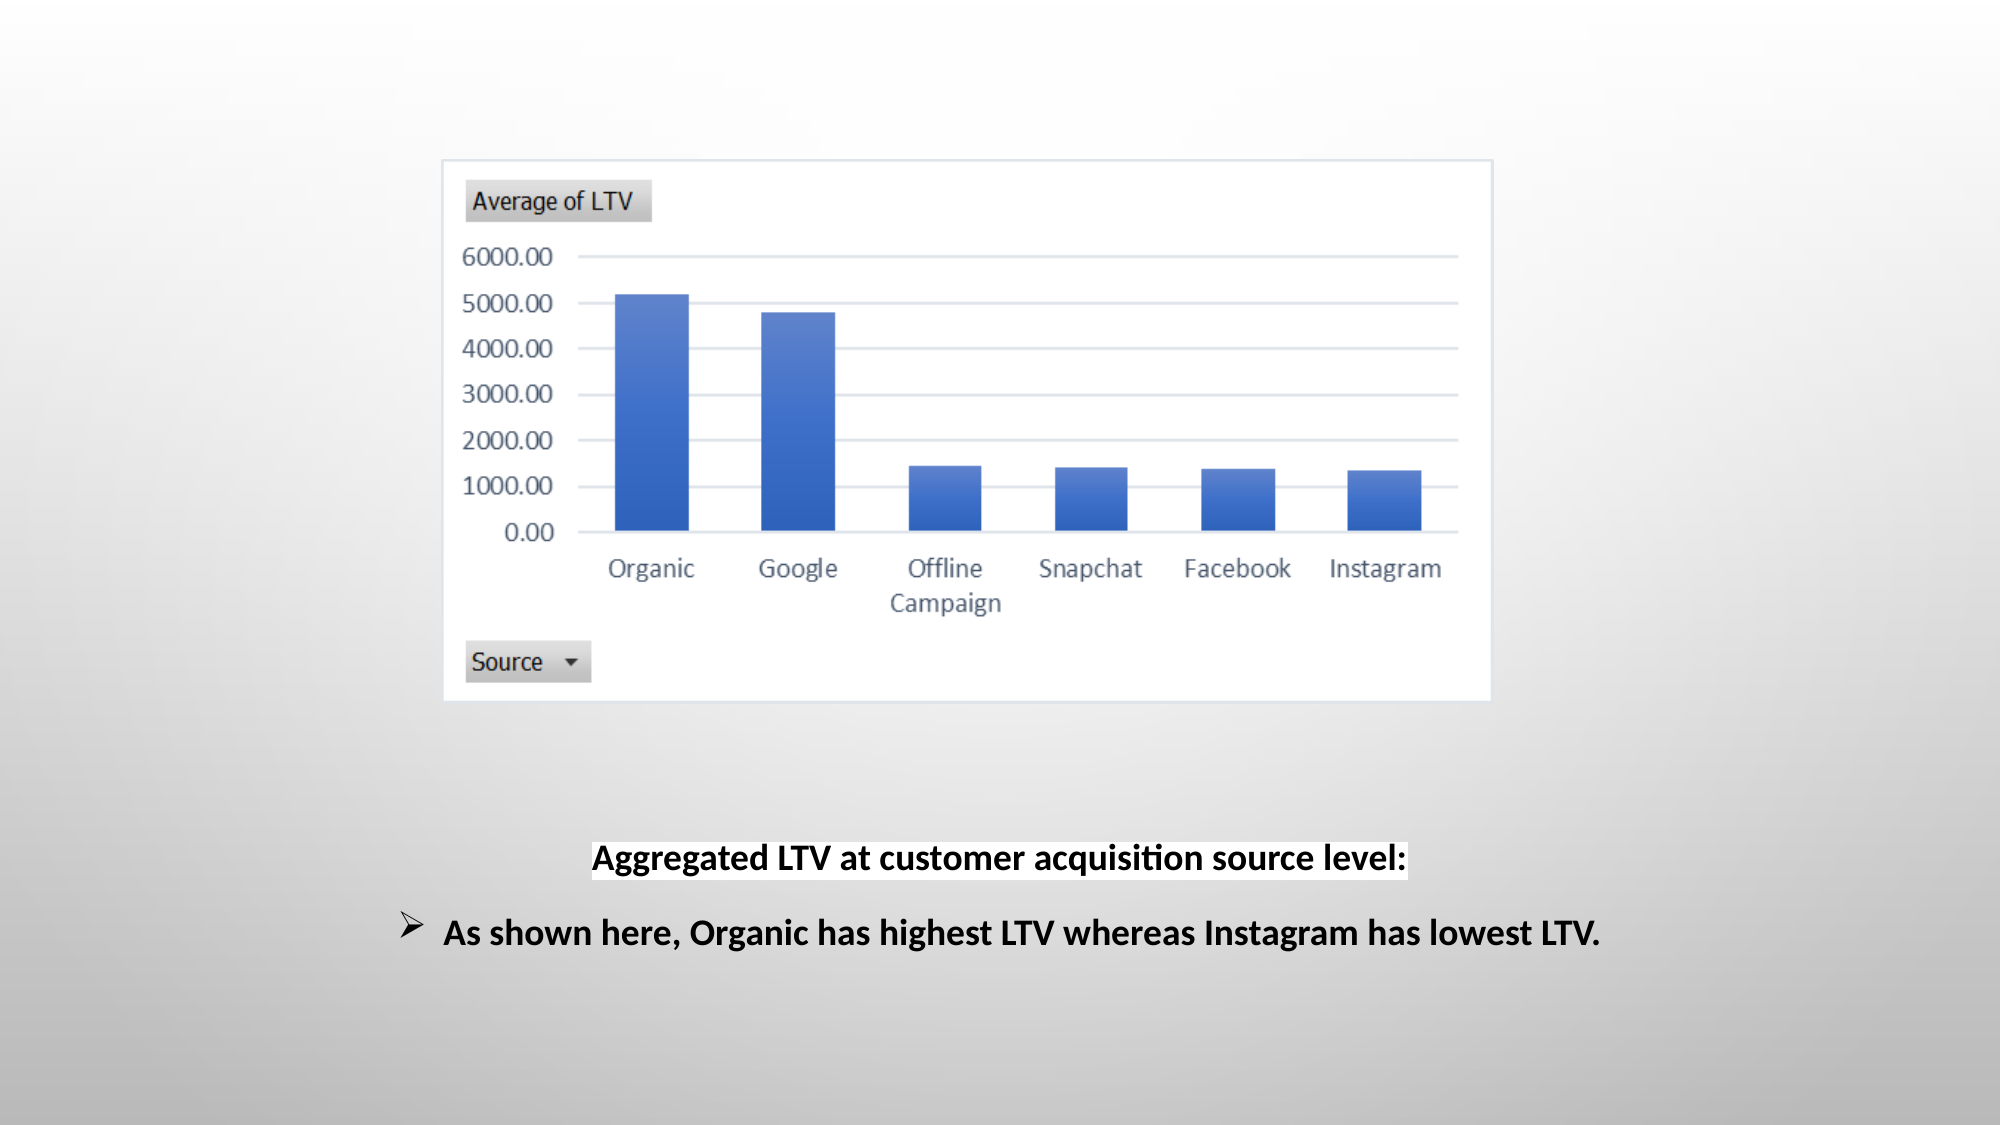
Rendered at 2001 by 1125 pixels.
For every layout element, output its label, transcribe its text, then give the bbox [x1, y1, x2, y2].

list Aggregated LTV at customer acquisition source level: As shown here, Organic has highest LTV whereas Instagram has lowest LTV. [137, 816, 1863, 1014]
picture [0, 0, 2000, 1125]
title [149, 101, 1851, 364]
